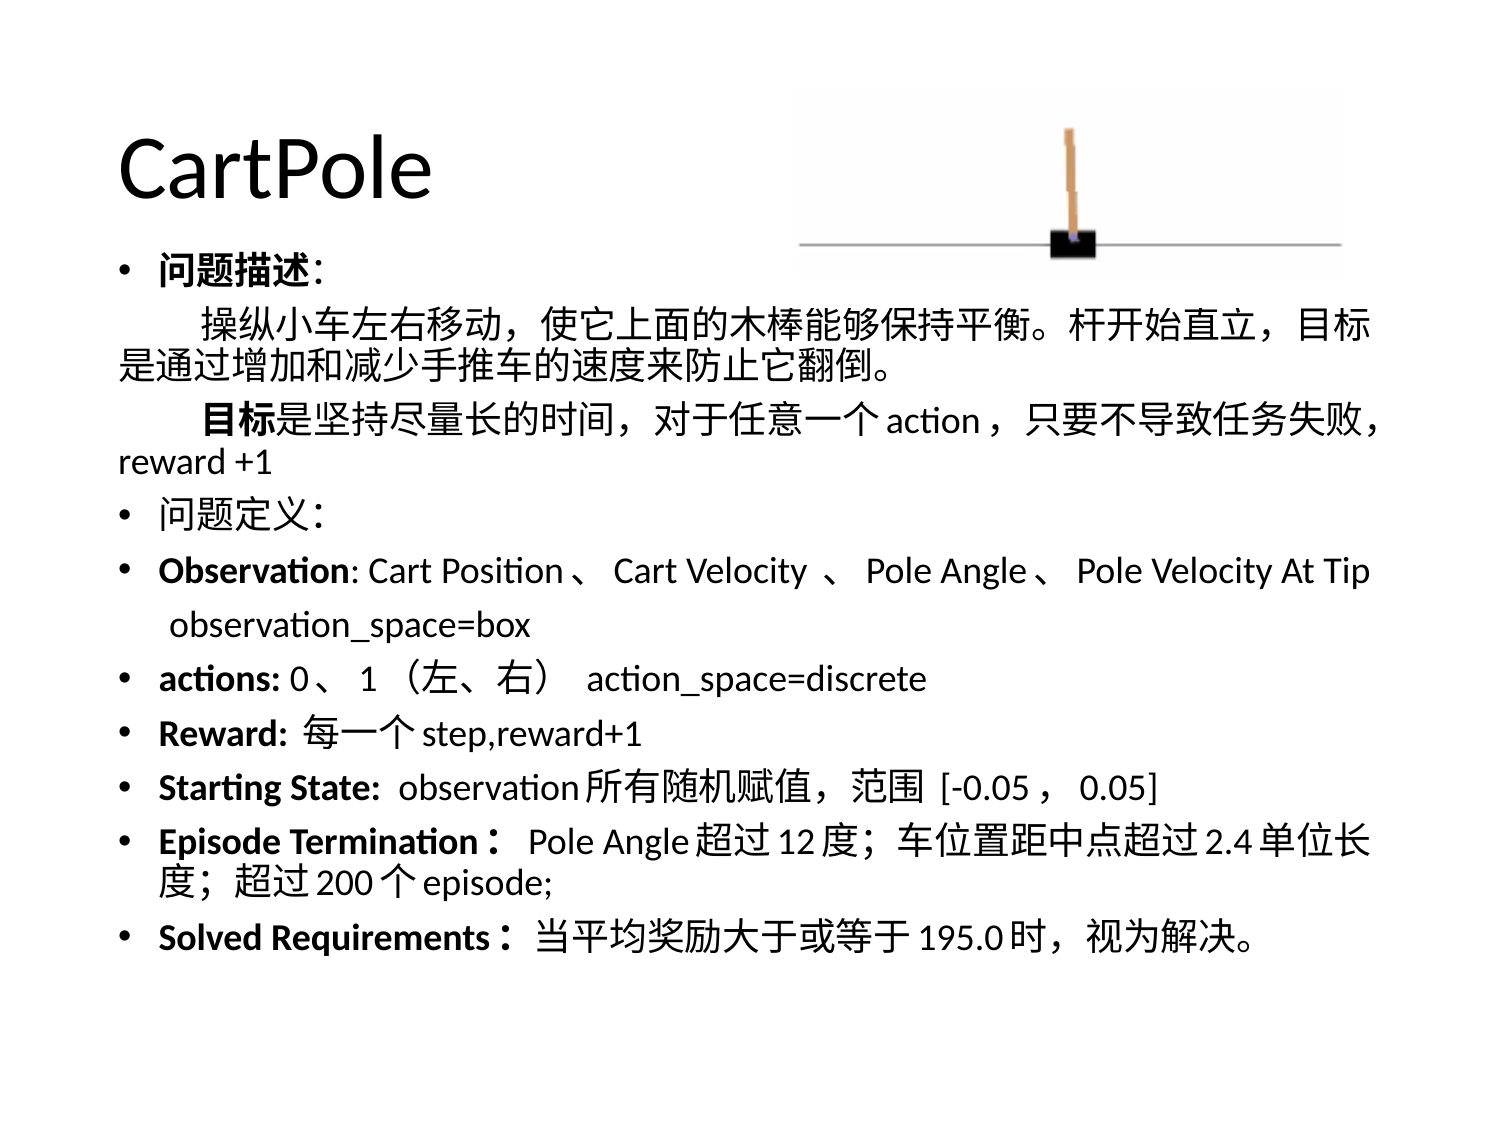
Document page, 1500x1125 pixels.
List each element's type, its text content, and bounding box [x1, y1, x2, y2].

picture [782, 29, 1397, 308]
list 问题描述： 操纵小车左右移动，使它上面的木棒能够保持平衡。杆开始直立，目标是通过增加和减少手推车的速度来防止它翻倒。 目标是坚持尽量长的时间，对于任意一个action，只要不导致任务失败，reward +1 问题定义： Observation: Cart Position、Cart Velocity 、Pole Angle、Pole Velocity At Tip observation_space=box actions: 0、1（左、右） action_space=discrete Reward: 每一个step,reward+1 Starting State: observation所有随机赋值，范围 [-0.05，0.05] Episode Termination：Pole Angle超过12度；车位置距中点超过2.4单位长度；超过200个episode; Solved Requirements：当平均奖励大于或等于195.0时，视为解决。 [103, 244, 1397, 1014]
title CartPole [103, 59, 782, 244]
